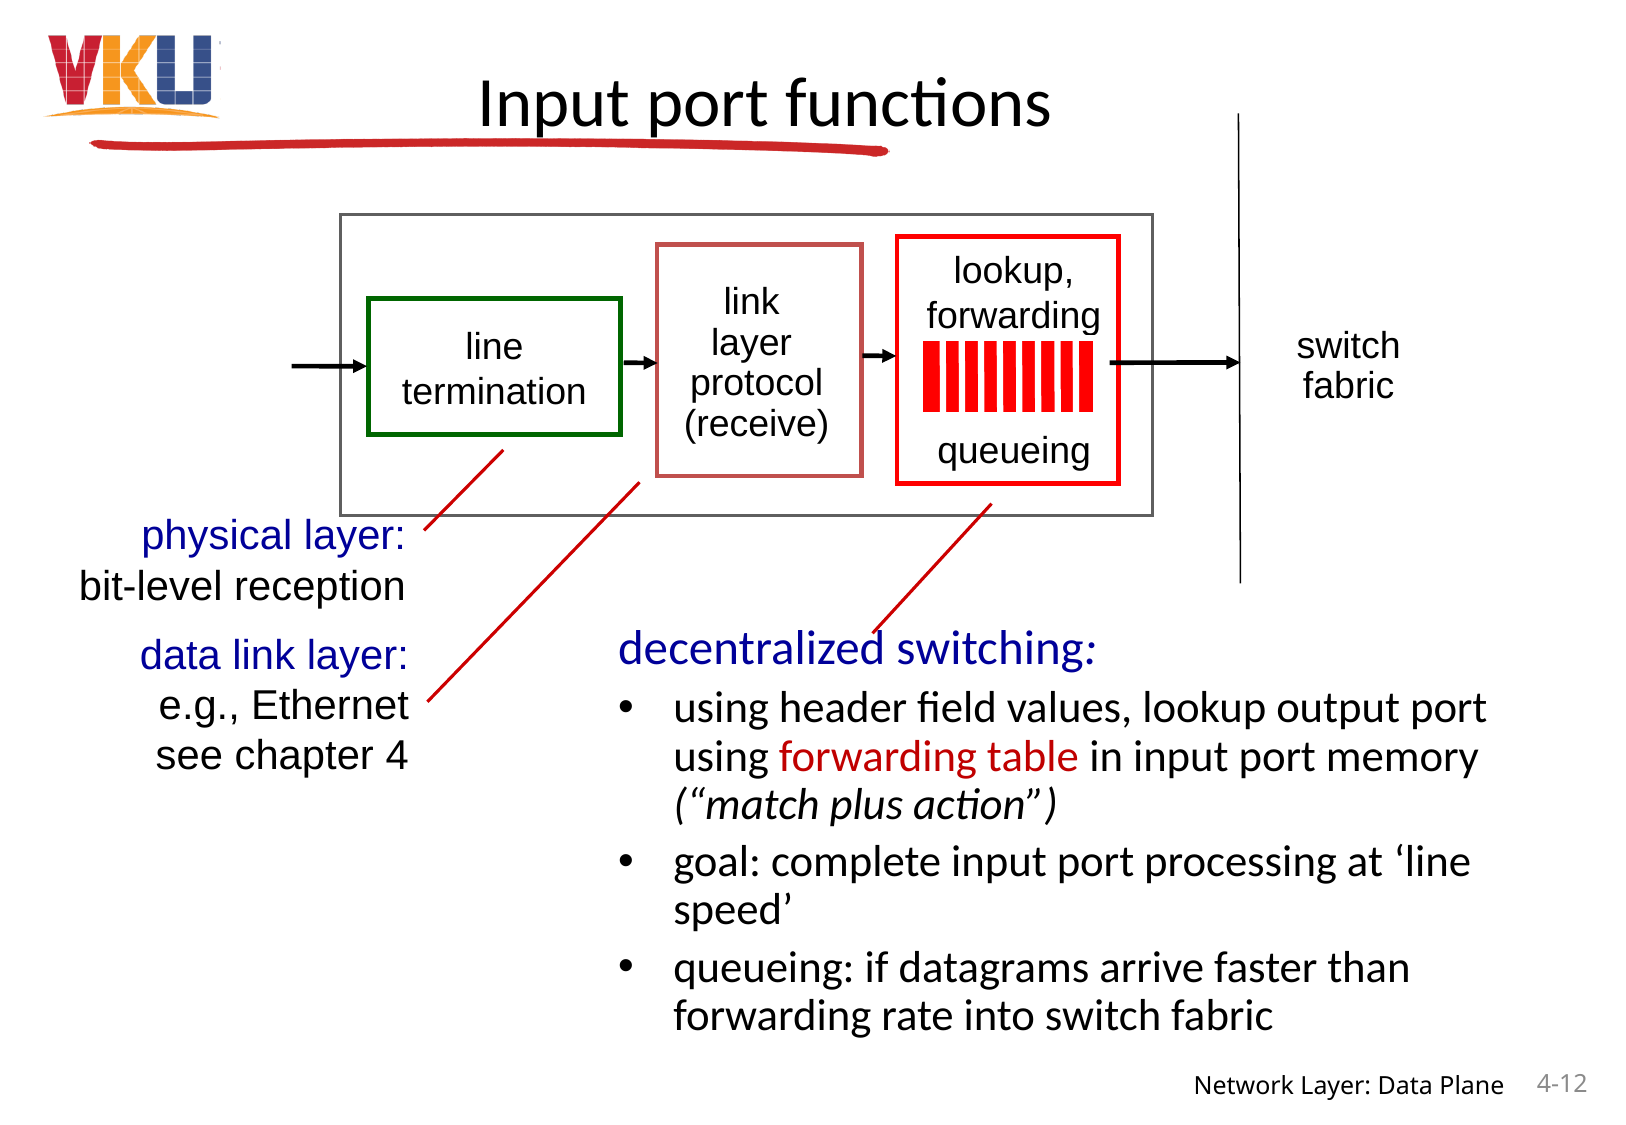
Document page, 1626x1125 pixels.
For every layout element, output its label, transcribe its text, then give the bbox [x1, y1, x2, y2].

text_box link layer protocol (receive) [662, 295, 851, 432]
slide_number 4-12 [1502, 1062, 1603, 1107]
text_box physical layer: bit-level reception [63, 500, 421, 616]
text_box [862, 349, 897, 363]
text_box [919, 338, 1097, 416]
footer Network Layer: Data Plane [1132, 1062, 1502, 1102]
text_box lookup, forwarding queueing [911, 238, 1117, 479]
picture [86, 133, 900, 163]
picture [32, 21, 228, 129]
list decentralized switching: using header field values, lookup output port using forwarding table in input port memory (“match plus action”) goal: complete input port processing at ‘line speed’ queueing: if datagrams arrive faster than forwarding rate into switch fabric [603, 614, 1573, 1053]
text_box [340, 214, 1153, 516]
text_box [291, 360, 368, 373]
title Input port functions [75, 48, 1457, 149]
text_box [656, 244, 862, 476]
text_box switch fabric [1254, 298, 1443, 435]
text_box line termination [368, 298, 621, 435]
text_box [897, 236, 1119, 484]
text_box [623, 356, 658, 370]
text_box [1117, 356, 1239, 369]
text_box data link layer: e.g., Ethernet see chapter 4 [124, 620, 424, 786]
